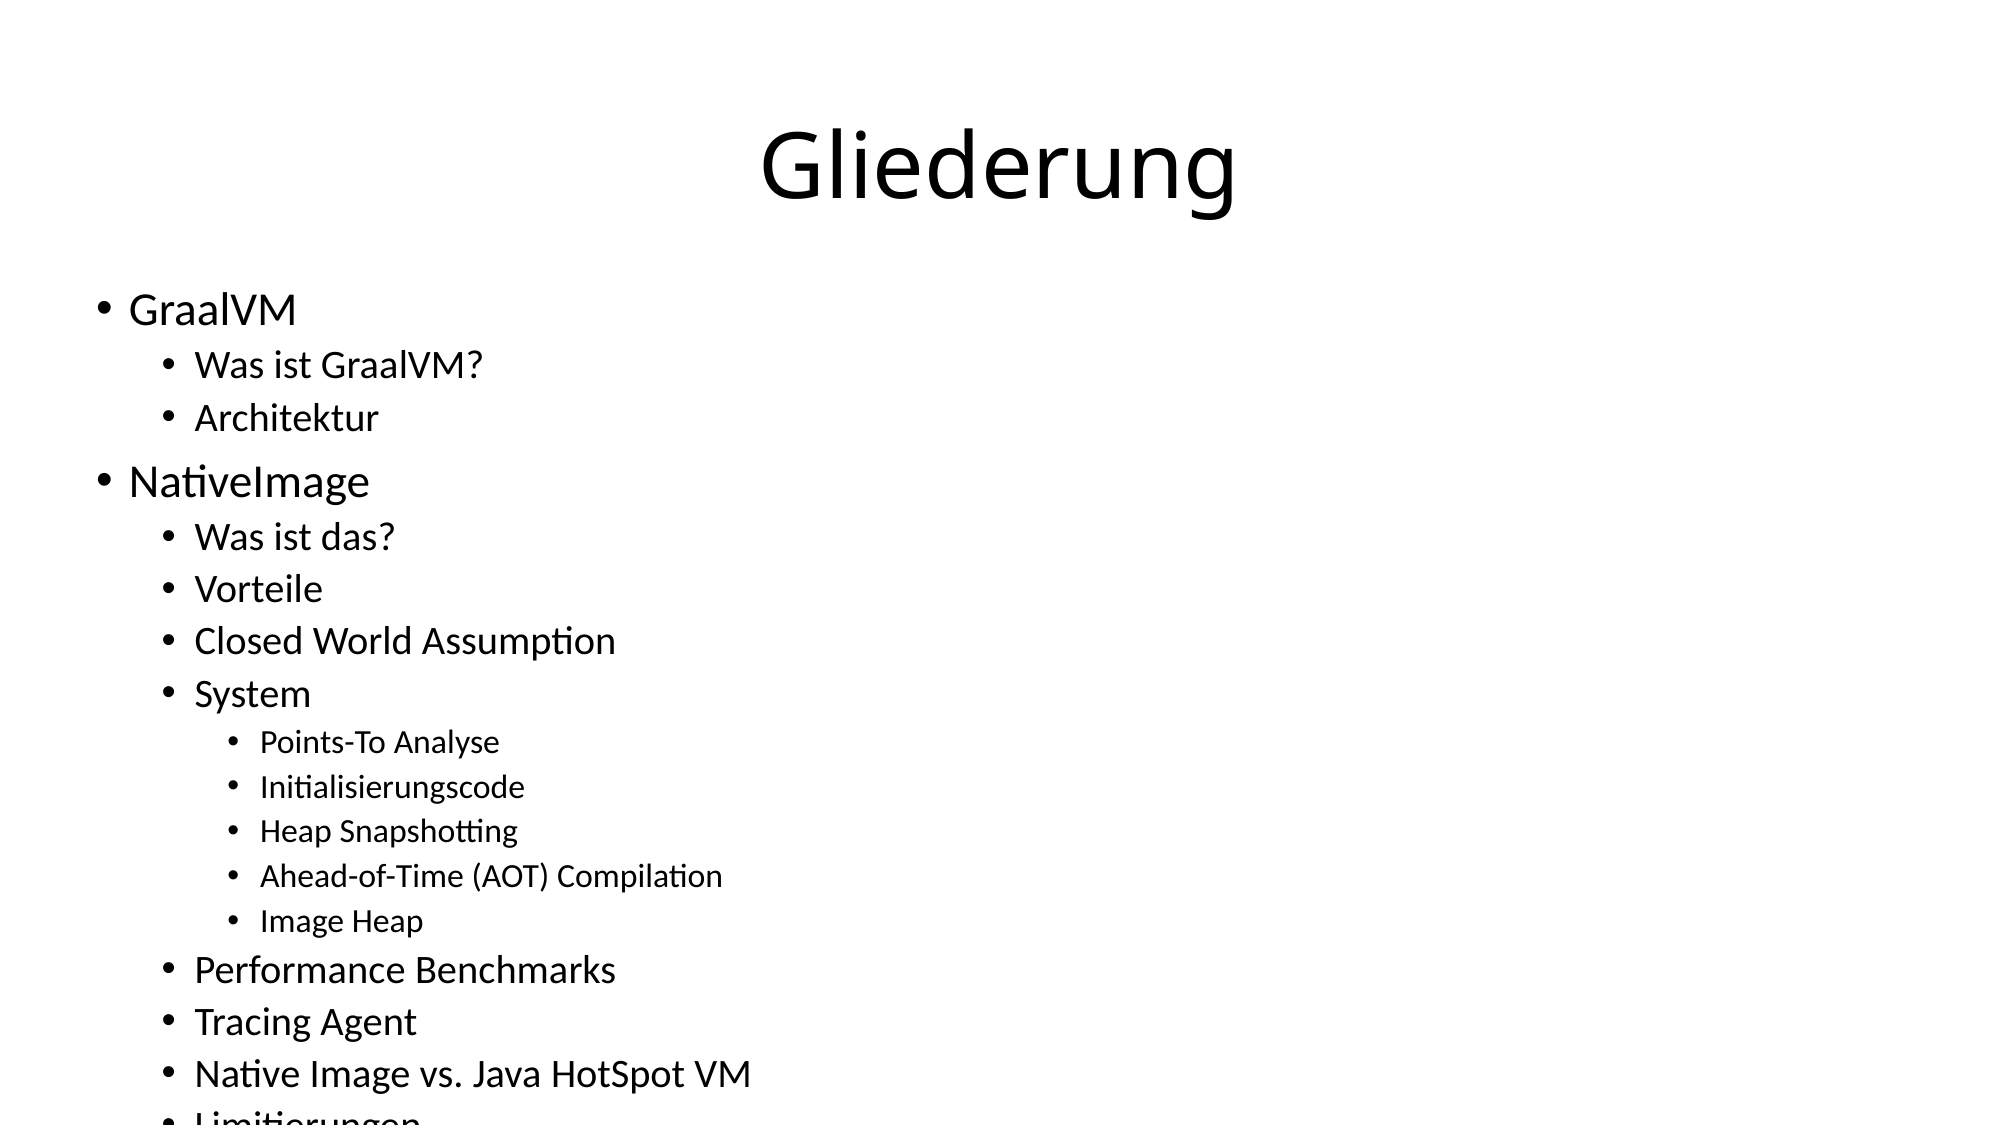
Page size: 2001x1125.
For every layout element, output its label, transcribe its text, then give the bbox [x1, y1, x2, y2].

list GraalVM Was ist GraalVM? Architektur NativeImage Was ist das? Vorteile Closed World Assumption System Points-To Analyse Initialisierungscode Heap Snapshotting Ahead-of-Time (AOT) Compilation Image Heap Performance Benchmarks Tracing Agent Native Image vs. Java HotSpot VM Limitierungen [81, 277, 1807, 1125]
title Gliederung [137, 59, 1863, 278]
